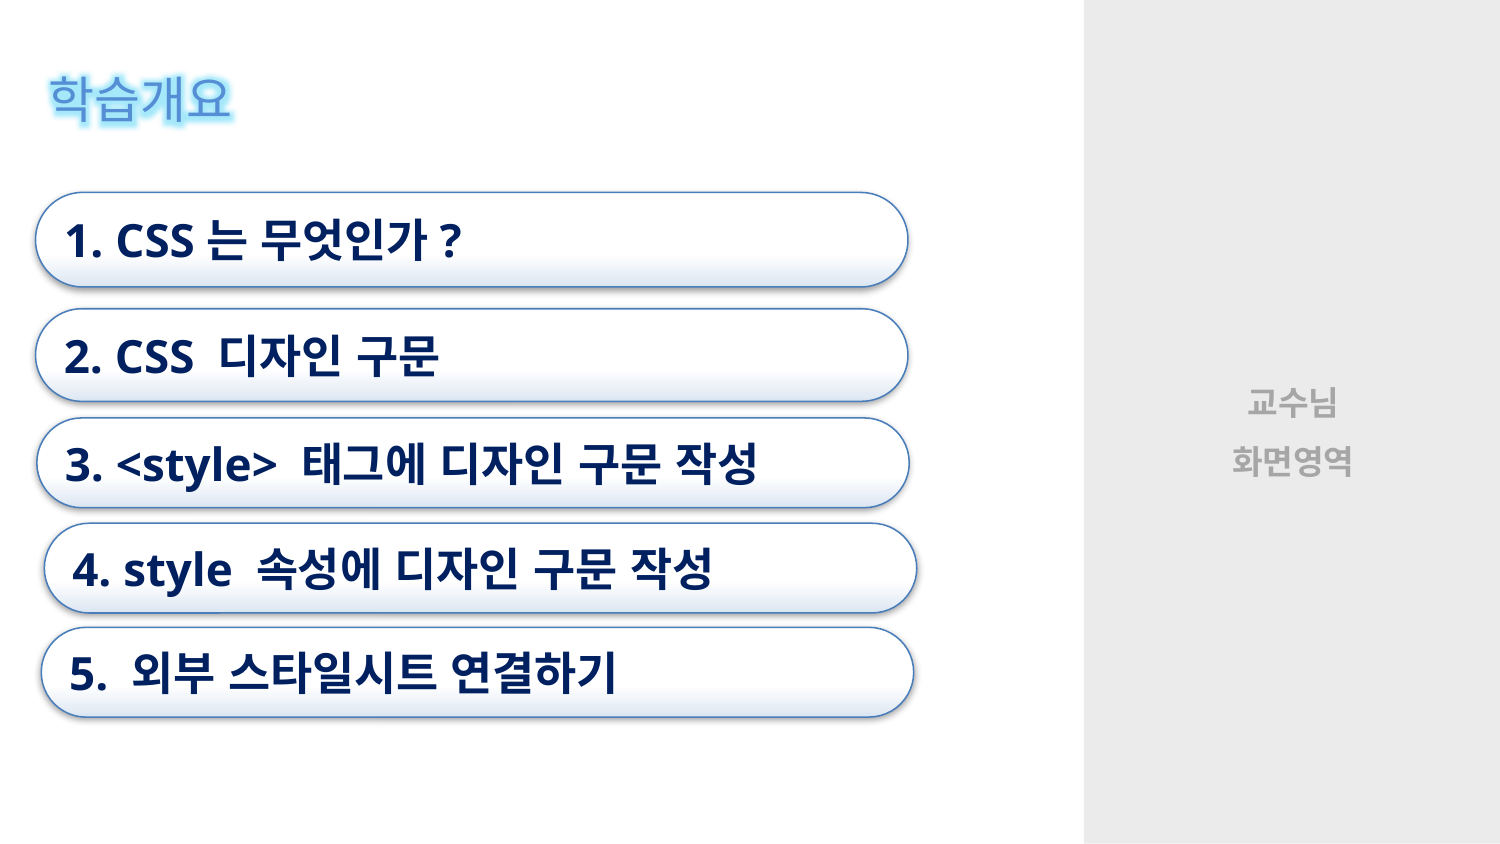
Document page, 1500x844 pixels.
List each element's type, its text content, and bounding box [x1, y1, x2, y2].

text_box 3. <style> 태그에 디자인 구문 작성 [36, 417, 911, 509]
text_box 학습개요 [34, 55, 1036, 137]
text_box 1. CSS는 무엇인가? [34, 191, 909, 288]
text_box 5. 외부 스타일시트 연결하기 [40, 626, 915, 718]
text_box 2. CSS 디자인 구문 [34, 307, 909, 403]
text_box 4. style 속성에 디자인 구문 작성 [43, 522, 918, 614]
